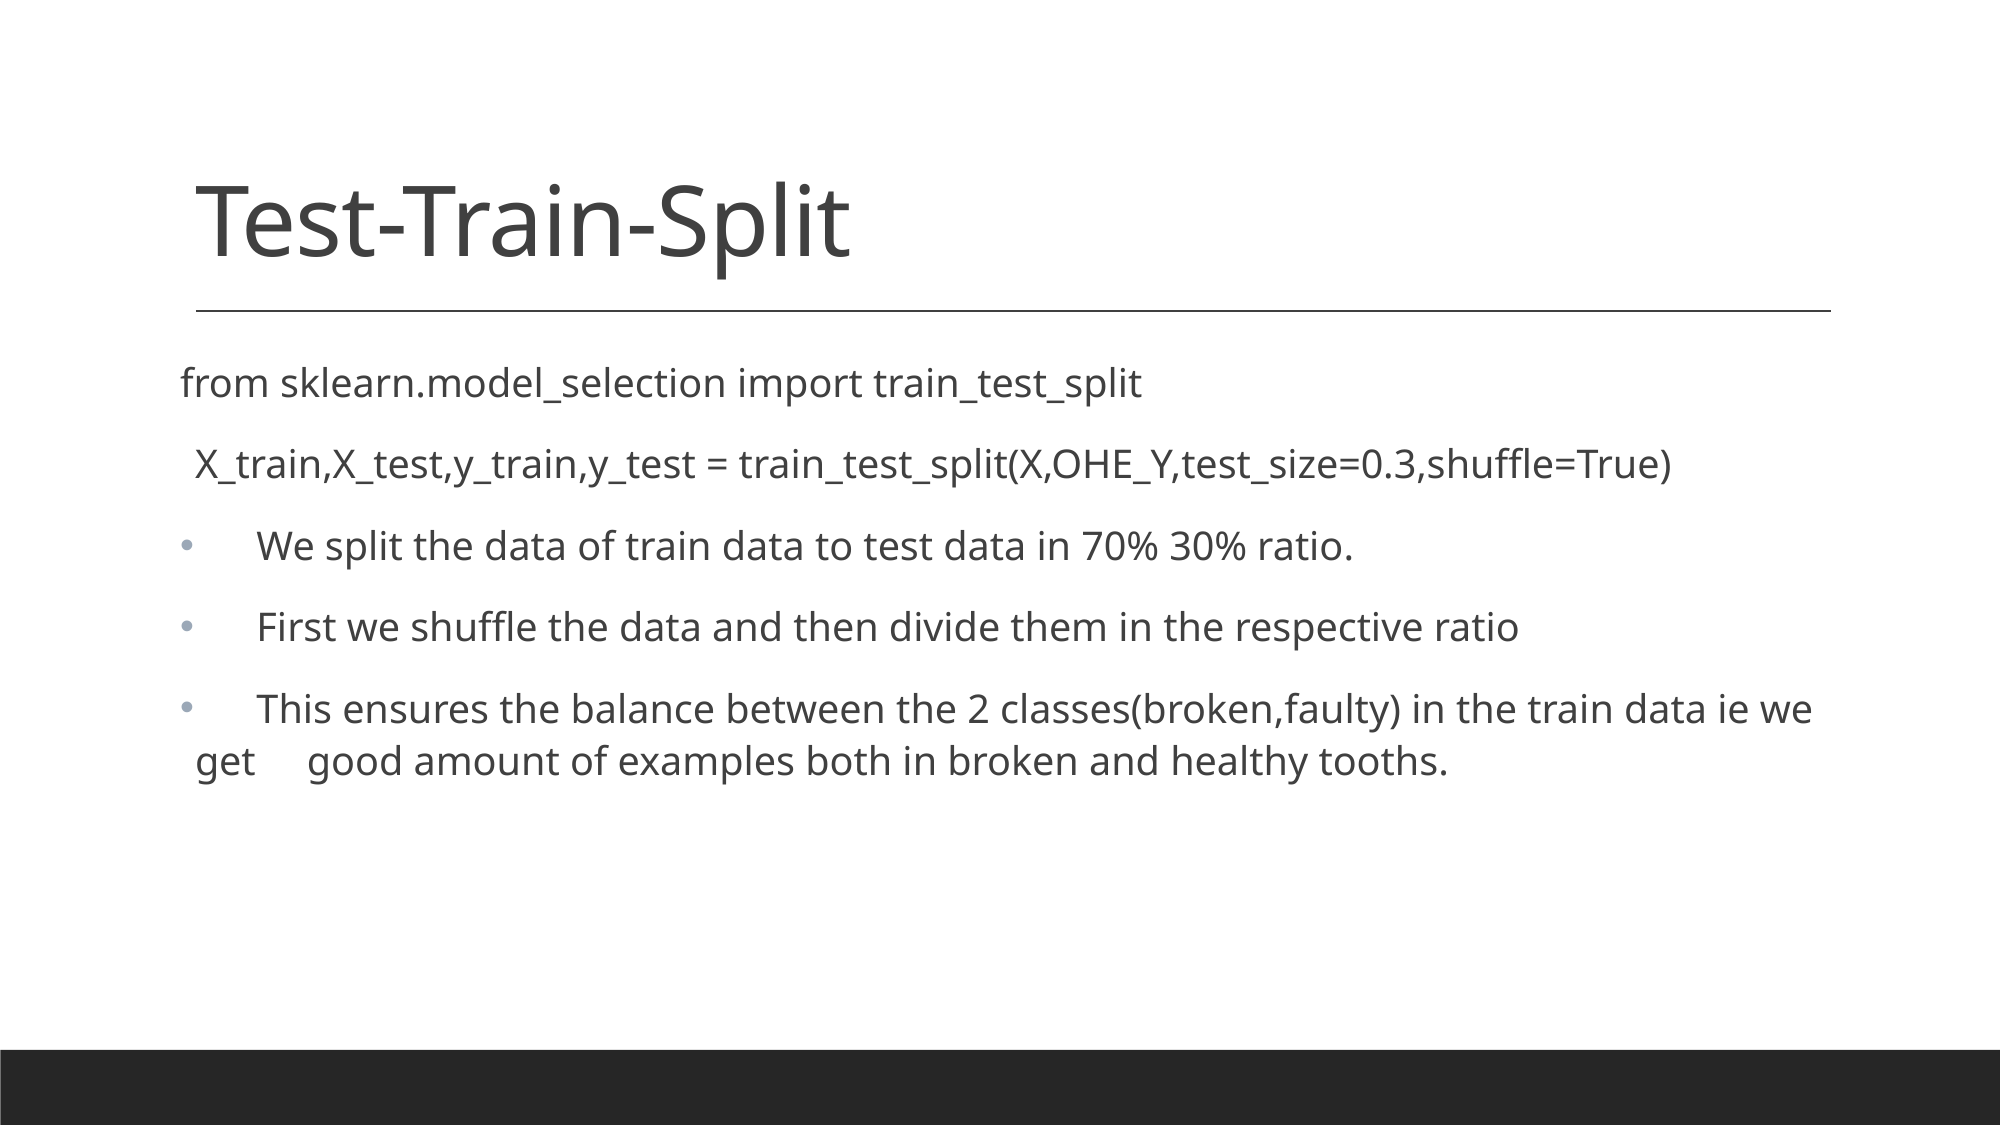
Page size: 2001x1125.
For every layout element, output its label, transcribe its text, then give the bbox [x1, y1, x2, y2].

list from sklearn.model_selection import train_test_split X_train,X_test,y_train,y_test = train_test_split(X,OHE_Y,test_size=0.3,shuffle=True) We split the data of train data to test data in 70% 30% ratio. First we shuffle the data and then divide them in the respective ratio This ensures the balance between the 2 classes(broken,faulty) in the train data ie we get good amount of examples both in broken and healthy tooths. [180, 345, 1830, 963]
title Test-Train-Split [180, 47, 1830, 285]
